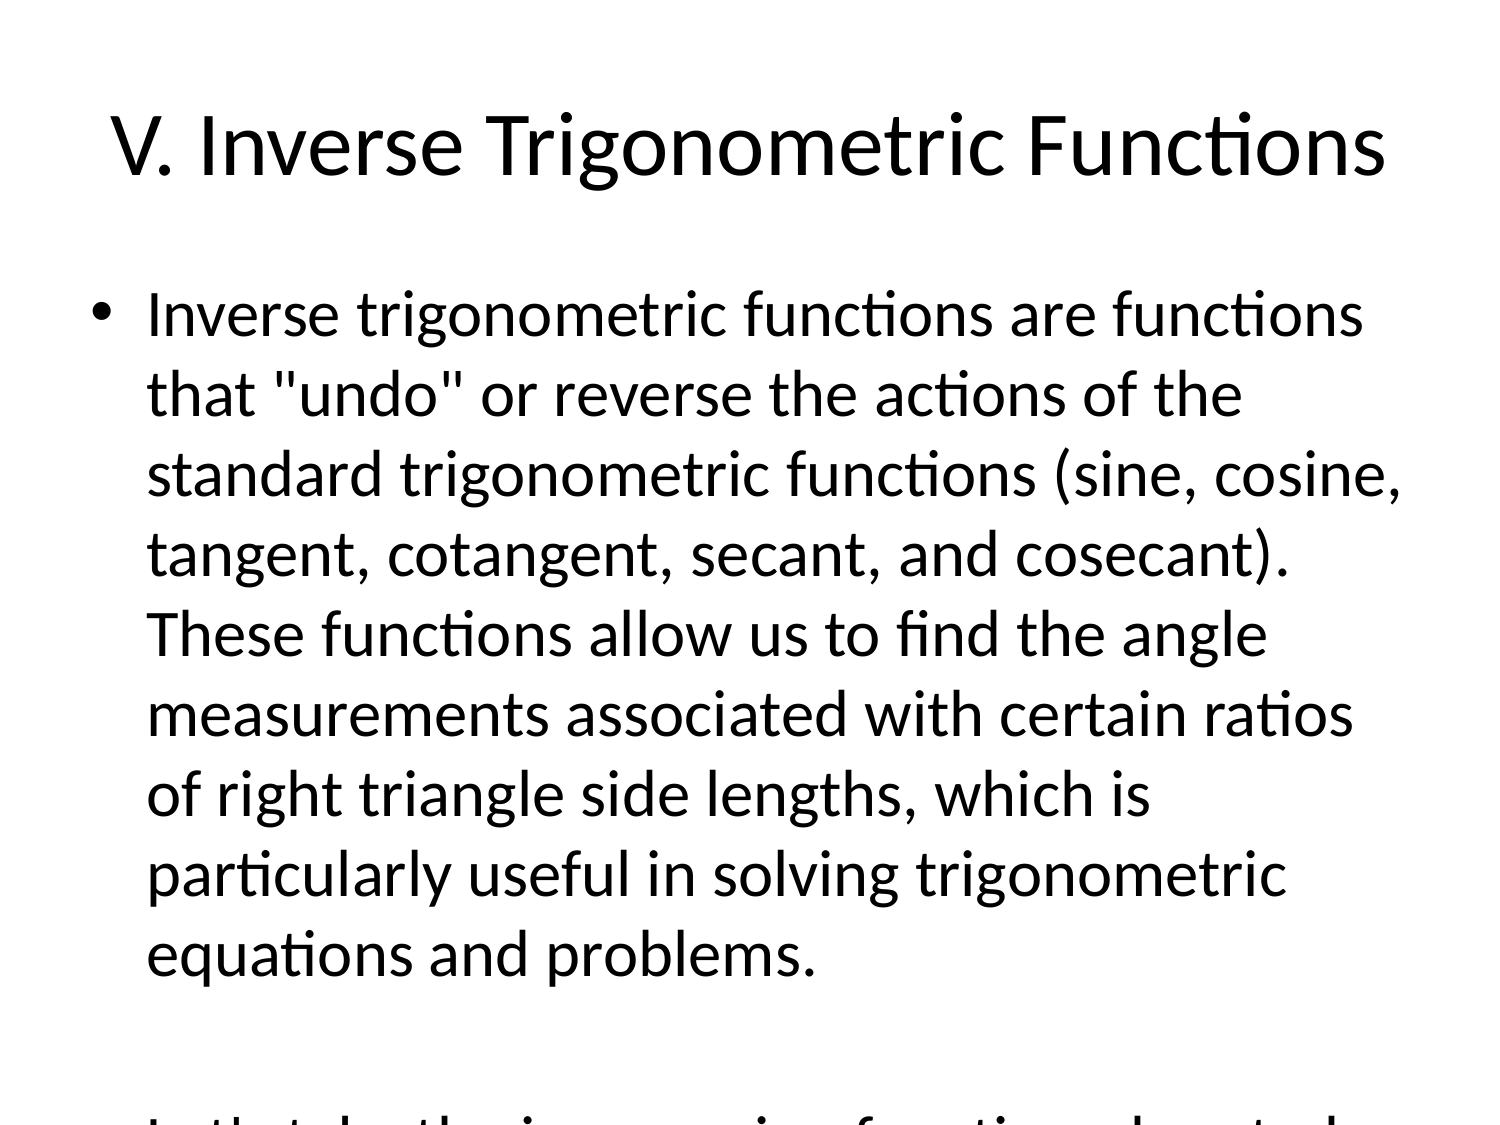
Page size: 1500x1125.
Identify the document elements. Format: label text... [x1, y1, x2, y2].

list Inverse trigonometric functions are functions that "undo" or reverse the actions of the standard trigonometric functions (sine, cosine, tangent, cotangent, secant, and cosecant). These functions allow us to find the angle measurements associated with certain ratios of right triangle side lengths, which is particularly useful in solving trigonometric equations and problems. Let's take the inverse sine function, denoted as sin⁻¹(x) or arcsin(x), as an example. For any value of x in the range -1 ≤ x ≤ 1, the inverse sine function returns the angle (measured in radians) whose sine equals x. In other words, sin(arcsin(x)) = x for -1 ≤ x ≤ 1. [75, 262, 1425, 1005]
title V. Inverse Trigonometric Functions [75, 45, 1425, 233]
